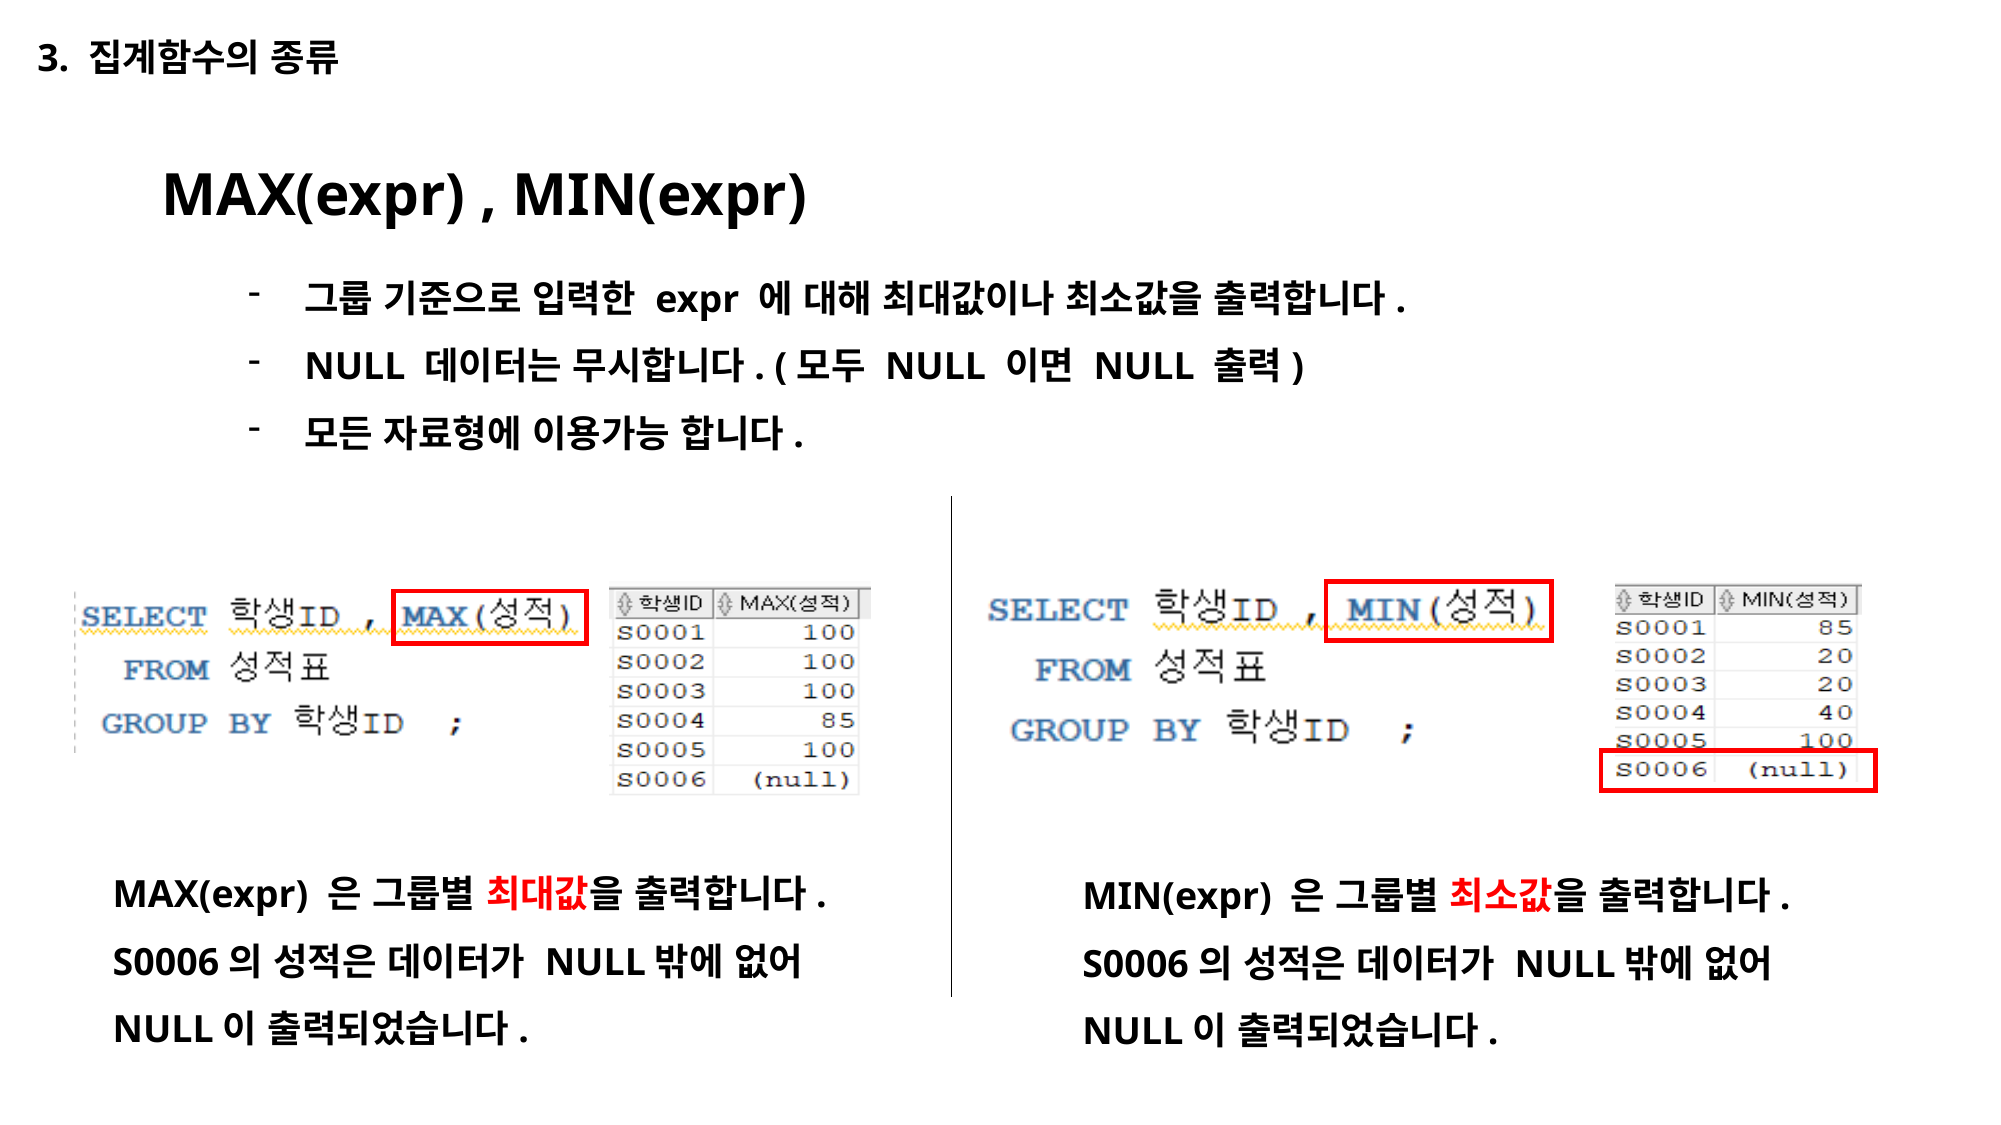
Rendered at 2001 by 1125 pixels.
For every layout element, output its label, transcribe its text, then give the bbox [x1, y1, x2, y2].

picture [609, 581, 871, 797]
text_box 그룹 기준으로 입력한 expr 에 대해 최대값이나 최소값을 출력합니다. NULL 데이터는 무시합니다. (모두 NULL 이면 NULL 출력) 모든 자료형에 이용가능 합니다. [233, 244, 1682, 462]
text_box MAX(expr) , MIN(expr) [147, 149, 1043, 235]
picture [1615, 581, 1862, 782]
text_box [1600, 749, 1877, 791]
text_box MAX(expr) 은 그룹별 최대값을 출력합니다. S0006의 성적은 데이터가 NULL밖에 없어 NULL이 출력되었습니다. [97, 840, 885, 1058]
text_box MIN(expr) 은 그룹별 최소값을 출력합니다. S0006의 성적은 데이터가 NULL밖에 없어 NULL이 출력되었습니다. [1067, 842, 1865, 1060]
picture [982, 578, 1550, 761]
text_box 3. 집계함수의 종류 [22, 27, 1023, 87]
picture [74, 586, 587, 753]
